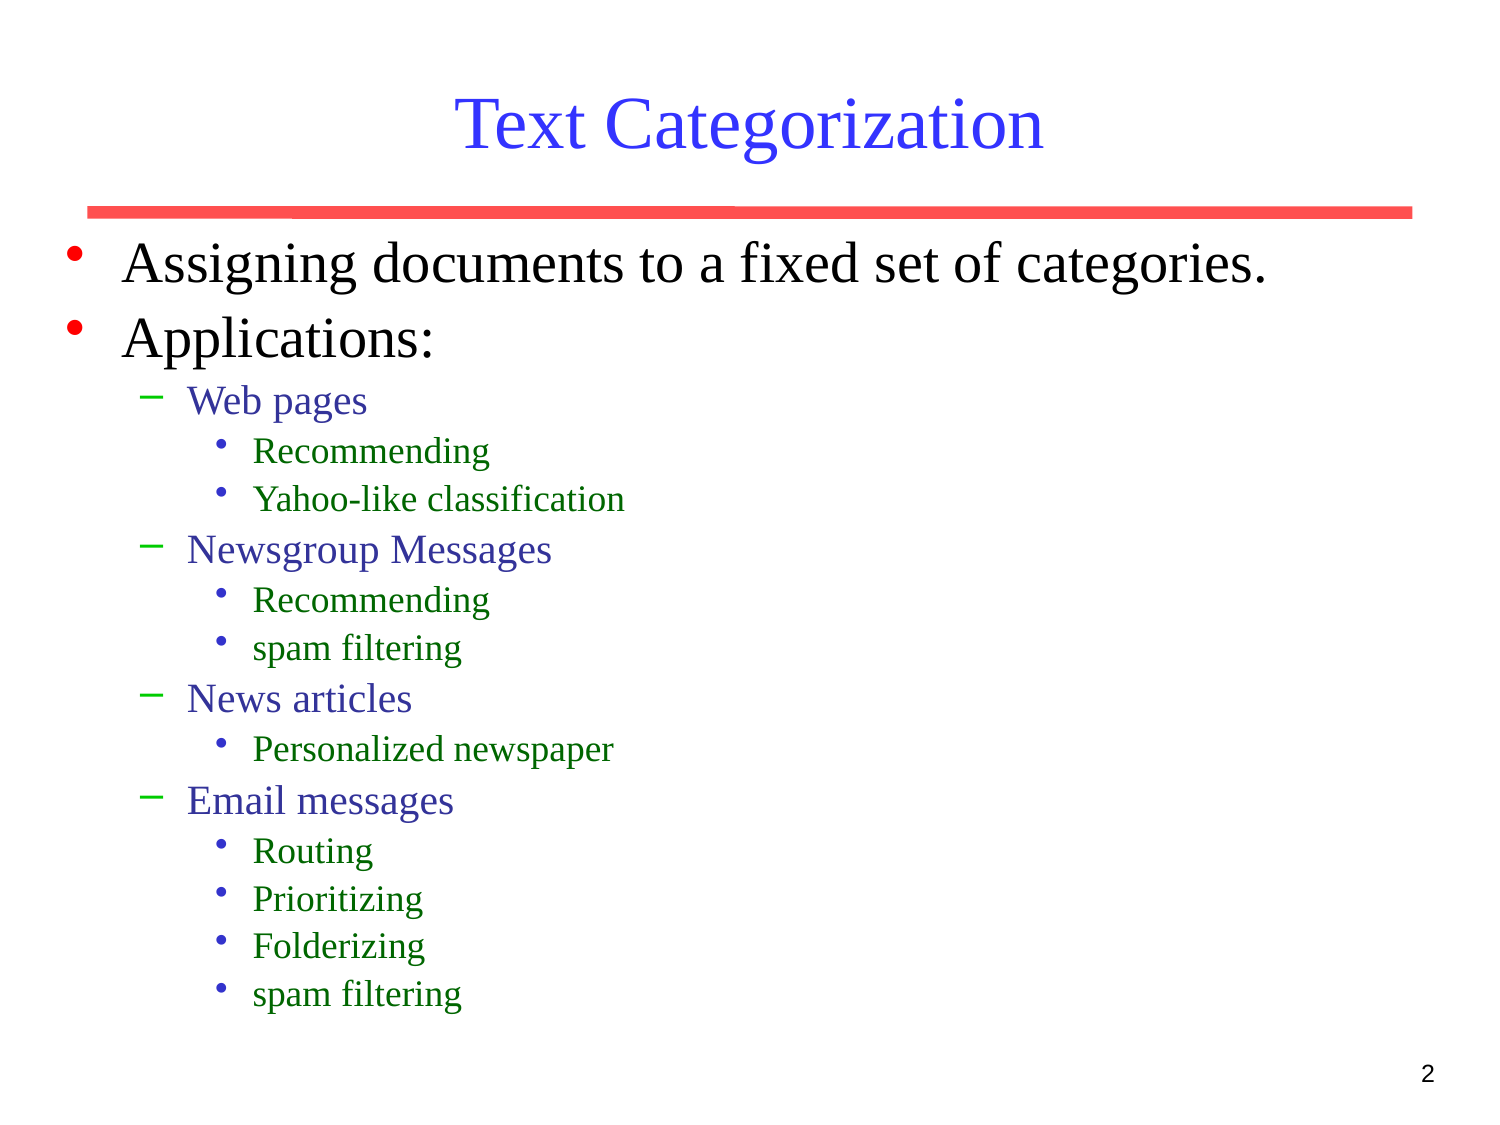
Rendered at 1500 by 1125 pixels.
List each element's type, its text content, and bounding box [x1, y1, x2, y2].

list Assigning documents to a fixed set of categories. Applications: Web pages Recommending Yahoo-like classification Newsgroup Messages Recommending spam filtering News articles Personalized newspaper Email messages Routing Prioritizing Folderizing spam filtering [50, 224, 1450, 994]
slide_number 2 [1137, 1049, 1451, 1125]
title Text Categorization [112, 37, 1388, 200]
